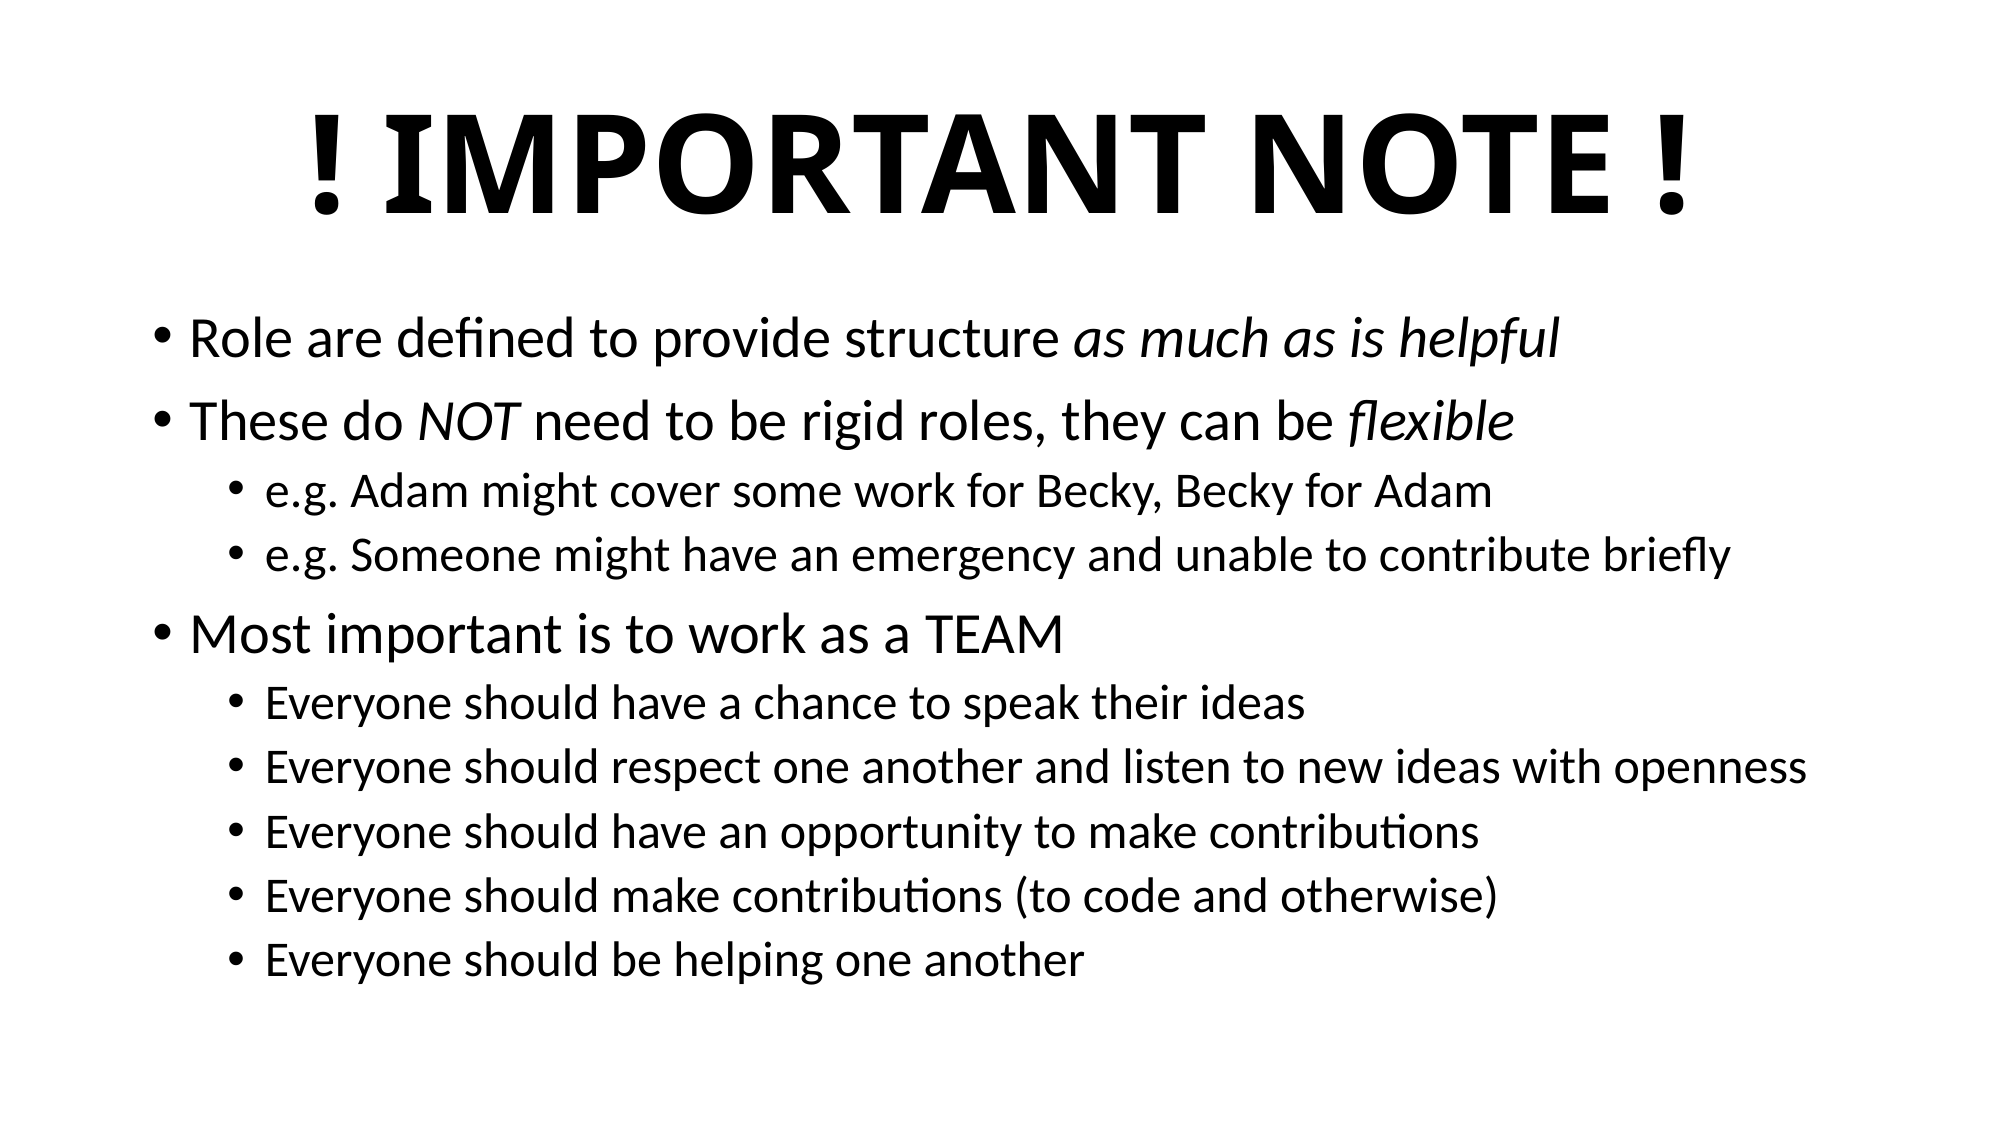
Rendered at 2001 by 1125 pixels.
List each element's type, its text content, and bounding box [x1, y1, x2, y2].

list Role are defined to provide structure as much as is helpful These do NOT need to be rigid roles, they can be flexible e.g. Adam might cover some work for Becky, Becky for Adam e.g. Someone might have an emergency and unable to contribute briefly Most important is to work as a TEAM Everyone should have a chance to speak their ideas Everyone should respect one another and listen to new ideas with openness Everyone should have an opportunity to make contributions Everyone should make contributions (to code and otherwise) Everyone should be helping one another [137, 299, 1863, 1014]
title ! IMPORTANT NOTE ! [137, 59, 1863, 278]
